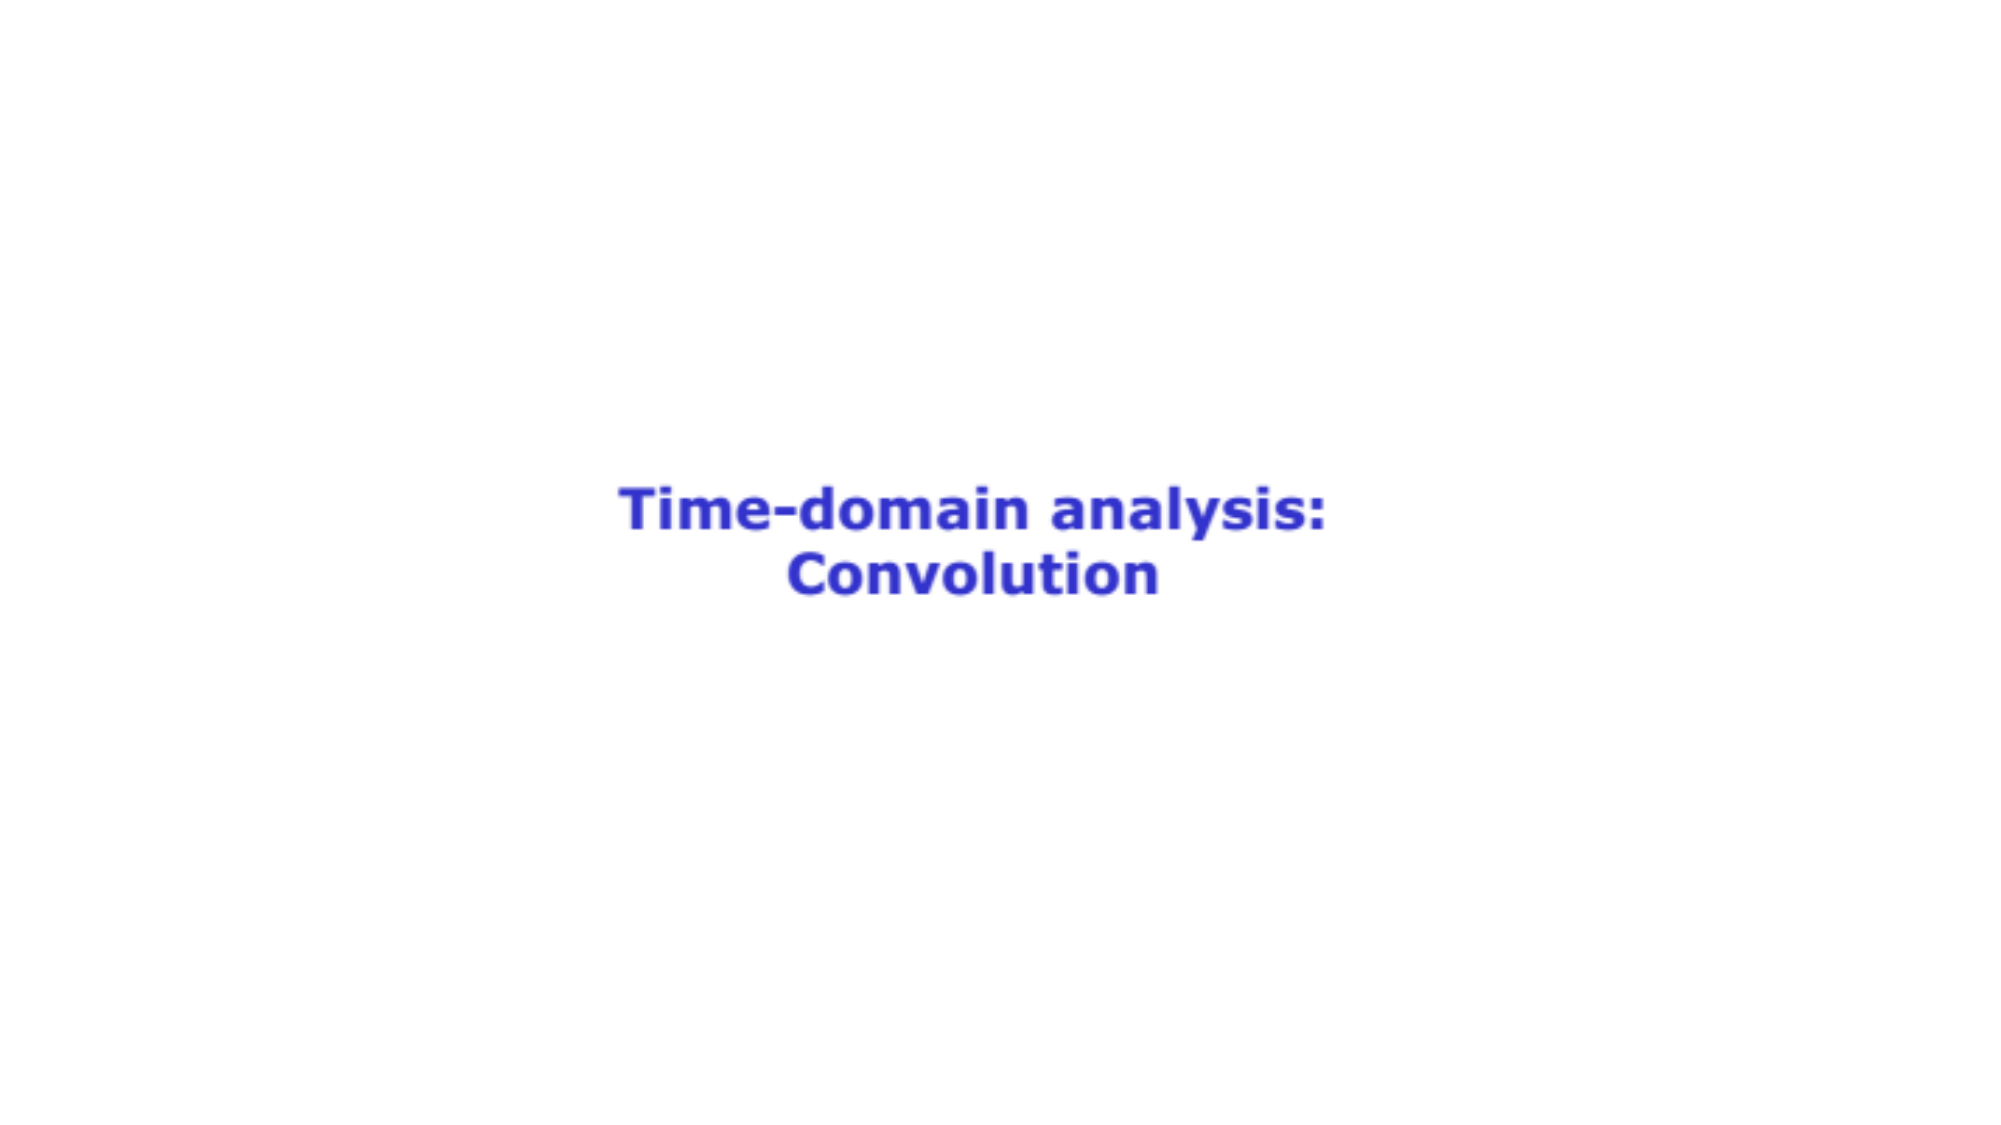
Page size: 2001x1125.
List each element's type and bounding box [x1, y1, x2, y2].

picture [602, 454, 1344, 609]
